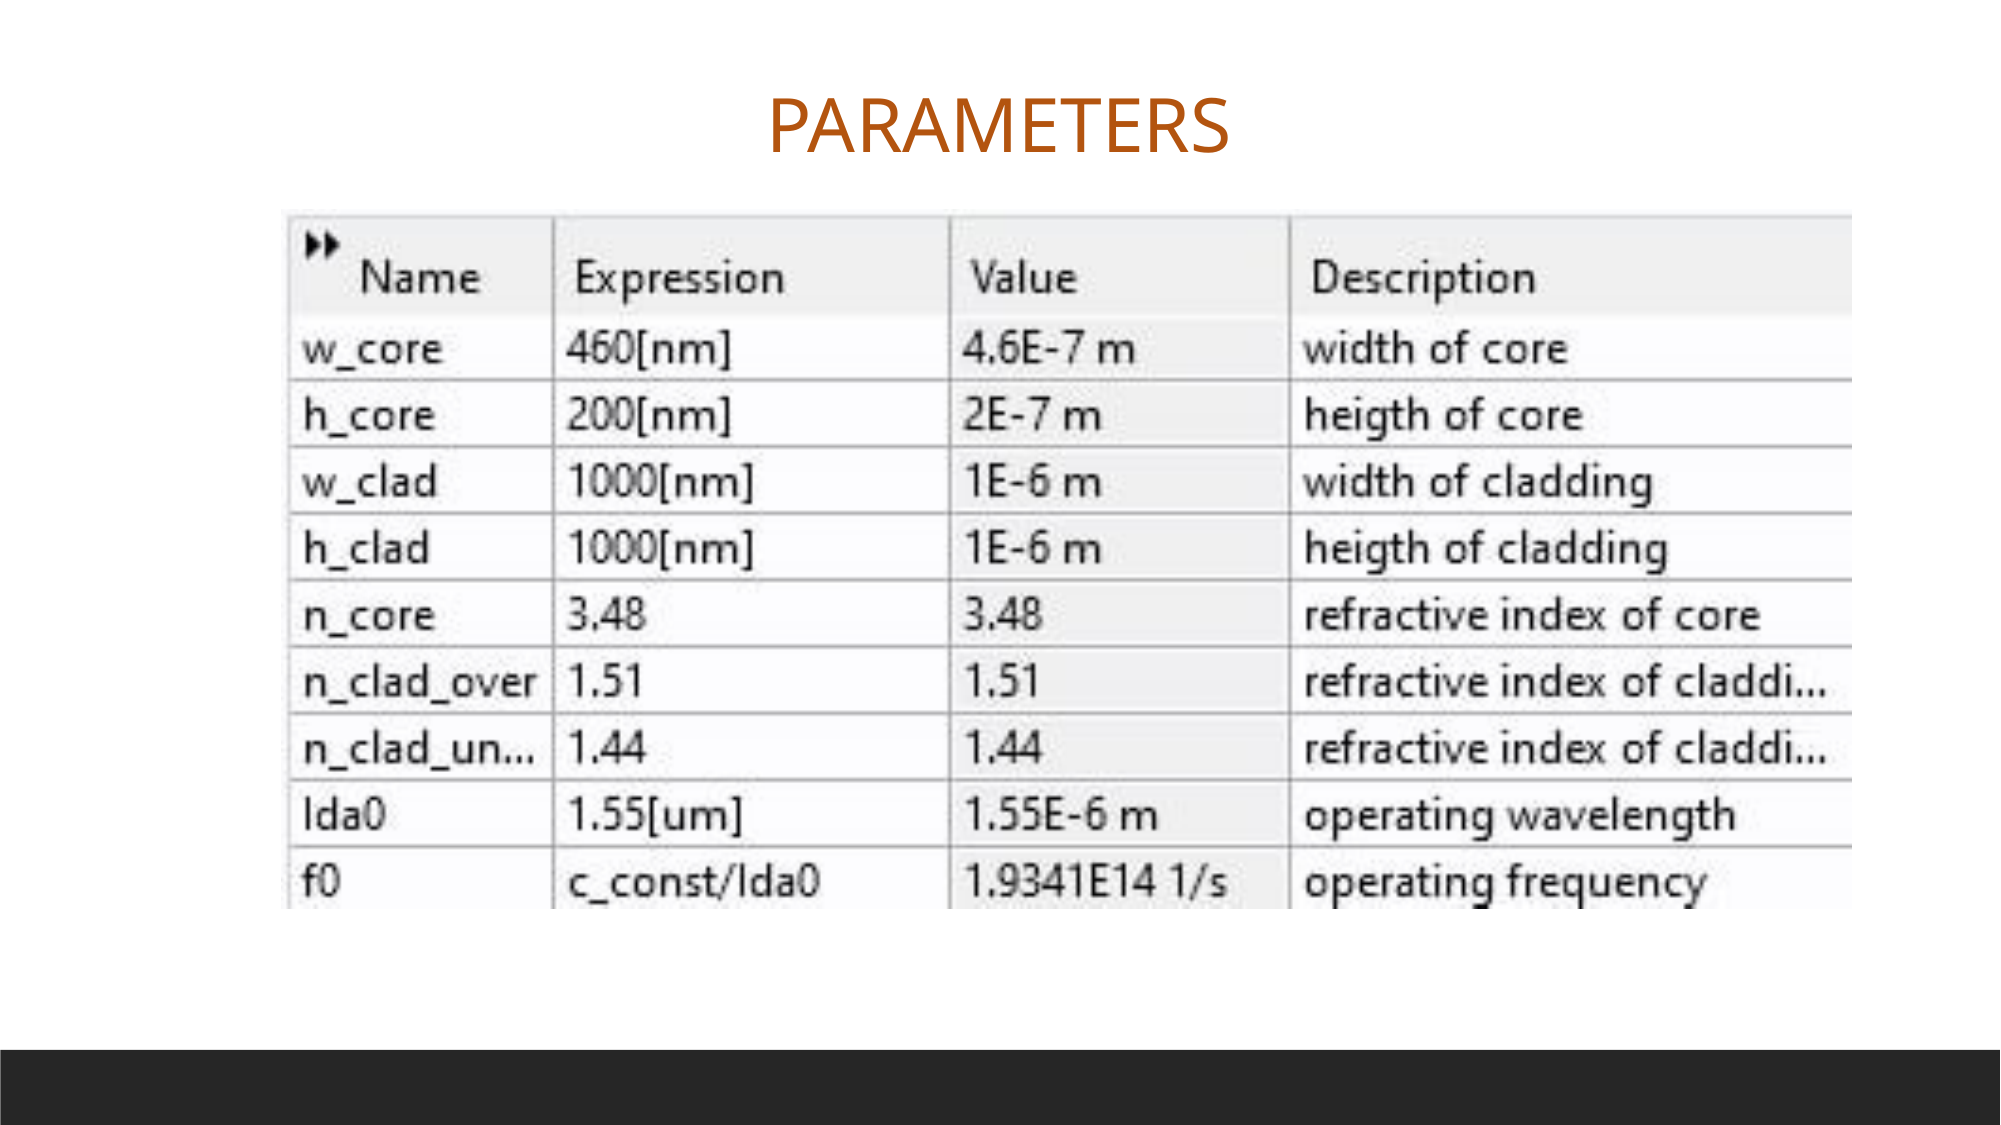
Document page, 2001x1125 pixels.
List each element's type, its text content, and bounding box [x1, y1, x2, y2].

text_box PARAMETERS [48, 69, 1950, 255]
picture [280, 209, 1853, 909]
